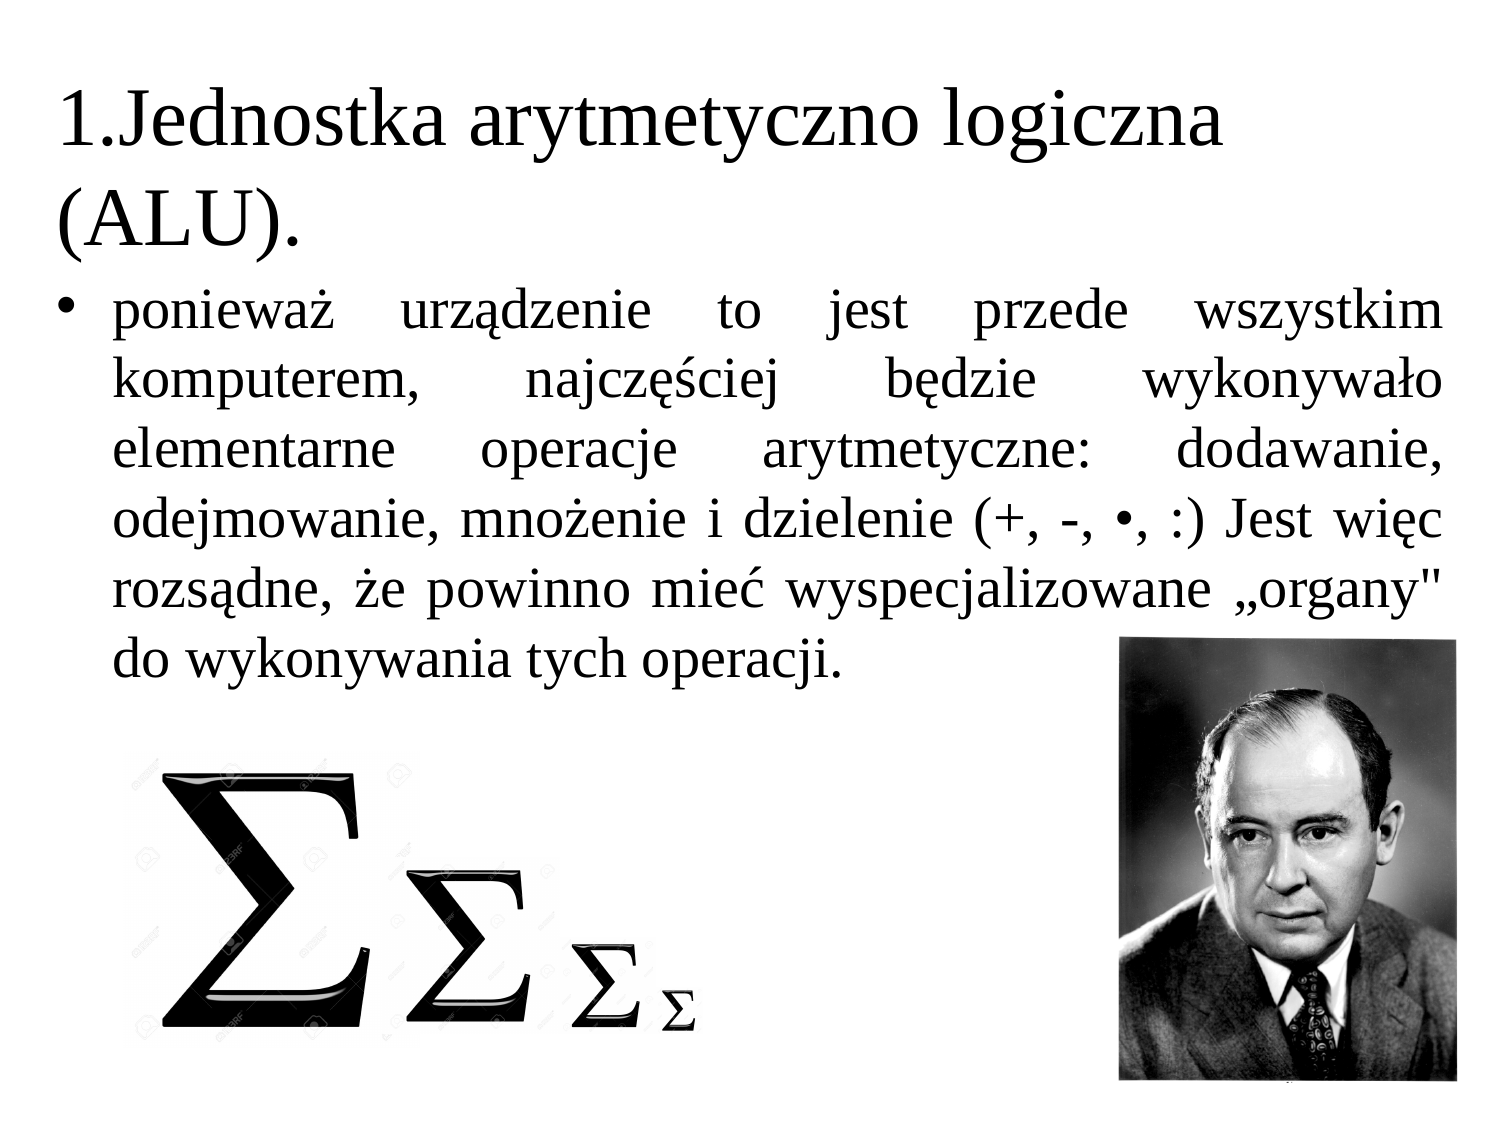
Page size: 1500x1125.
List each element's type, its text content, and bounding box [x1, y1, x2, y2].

picture [123, 751, 703, 1048]
picture [1115, 634, 1459, 1083]
text_box ponieważ urządzenie to jest przede wszystkim komputerem, najczęściej będzie wykonywało elementarne operacje arytmetyczne: dodawanie, odejmowanie, mnożenie i dzielenie (+, -, •, :) Jest więc rozsądne, że powinno mieć wyspecjalizowane „organy" do wykonywania tych operacji. [41, 262, 1459, 938]
text_box 1.Jednostka arytmetyczno logiczna (ALU). [41, 54, 1447, 262]
